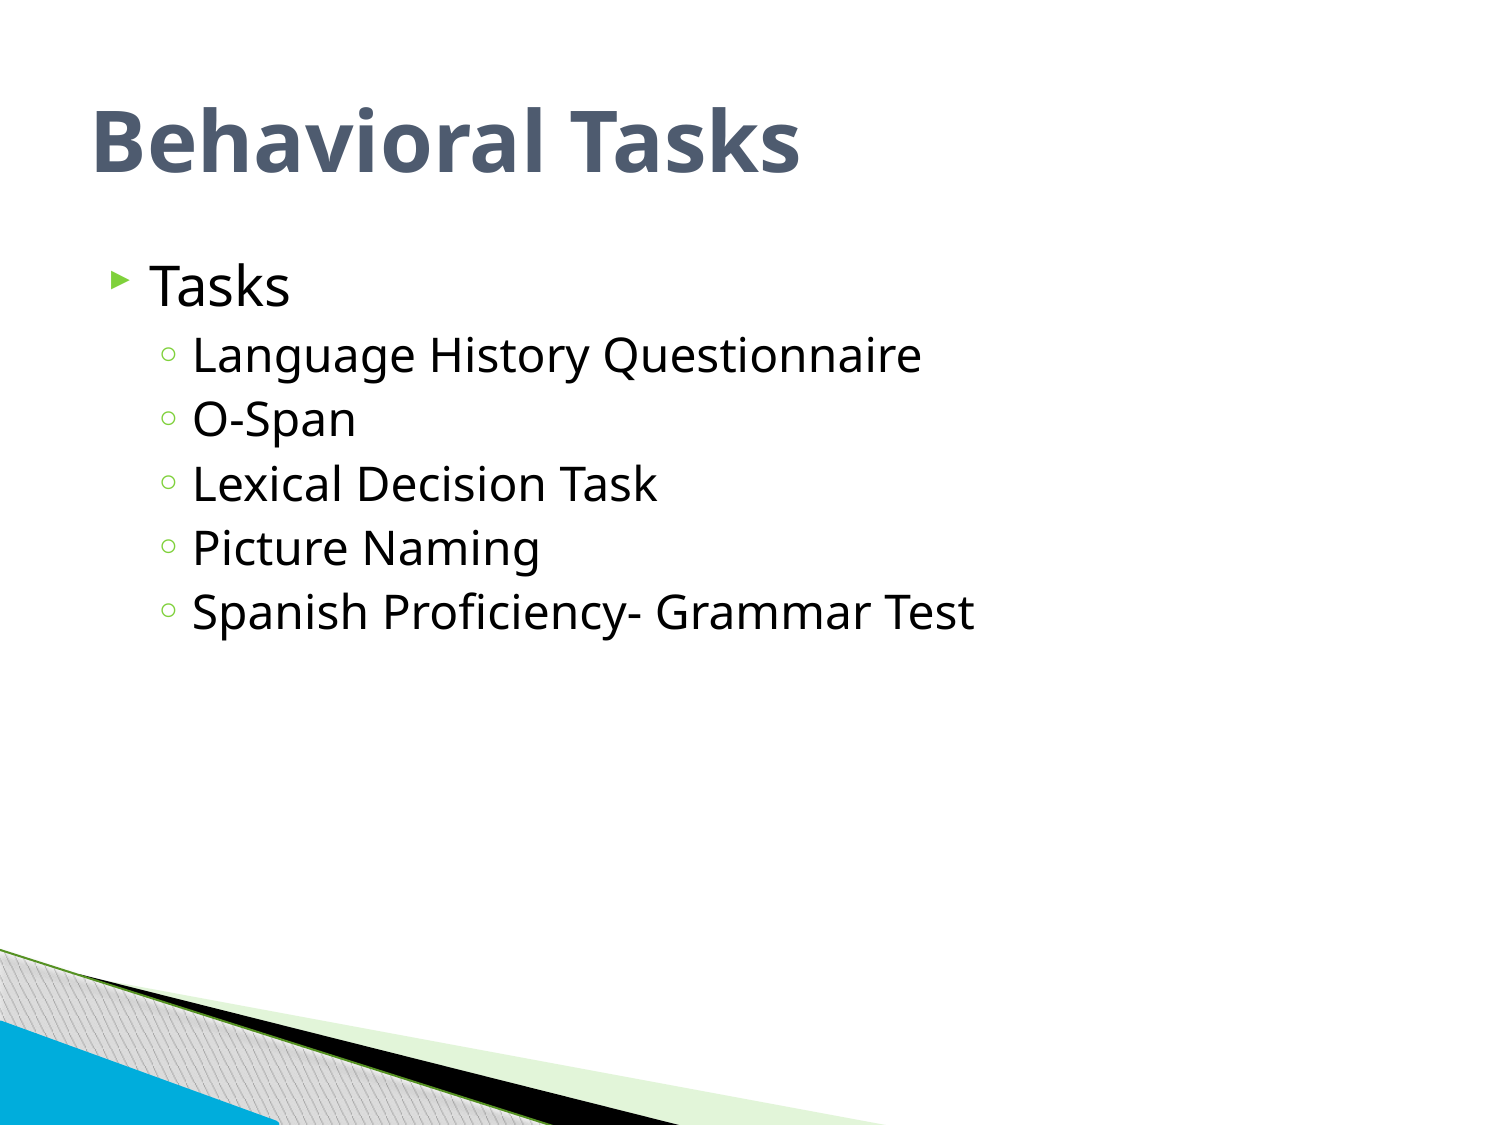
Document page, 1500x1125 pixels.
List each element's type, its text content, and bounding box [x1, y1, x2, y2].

title Behavioral Tasks [75, 45, 1425, 233]
list Tasks Language History Questionnaire O-Span Lexical Decision Task Picture Naming Spanish Proficiency- Grammar Test [74, 242, 1426, 986]
text_box [0, 1020, 280, 1125]
